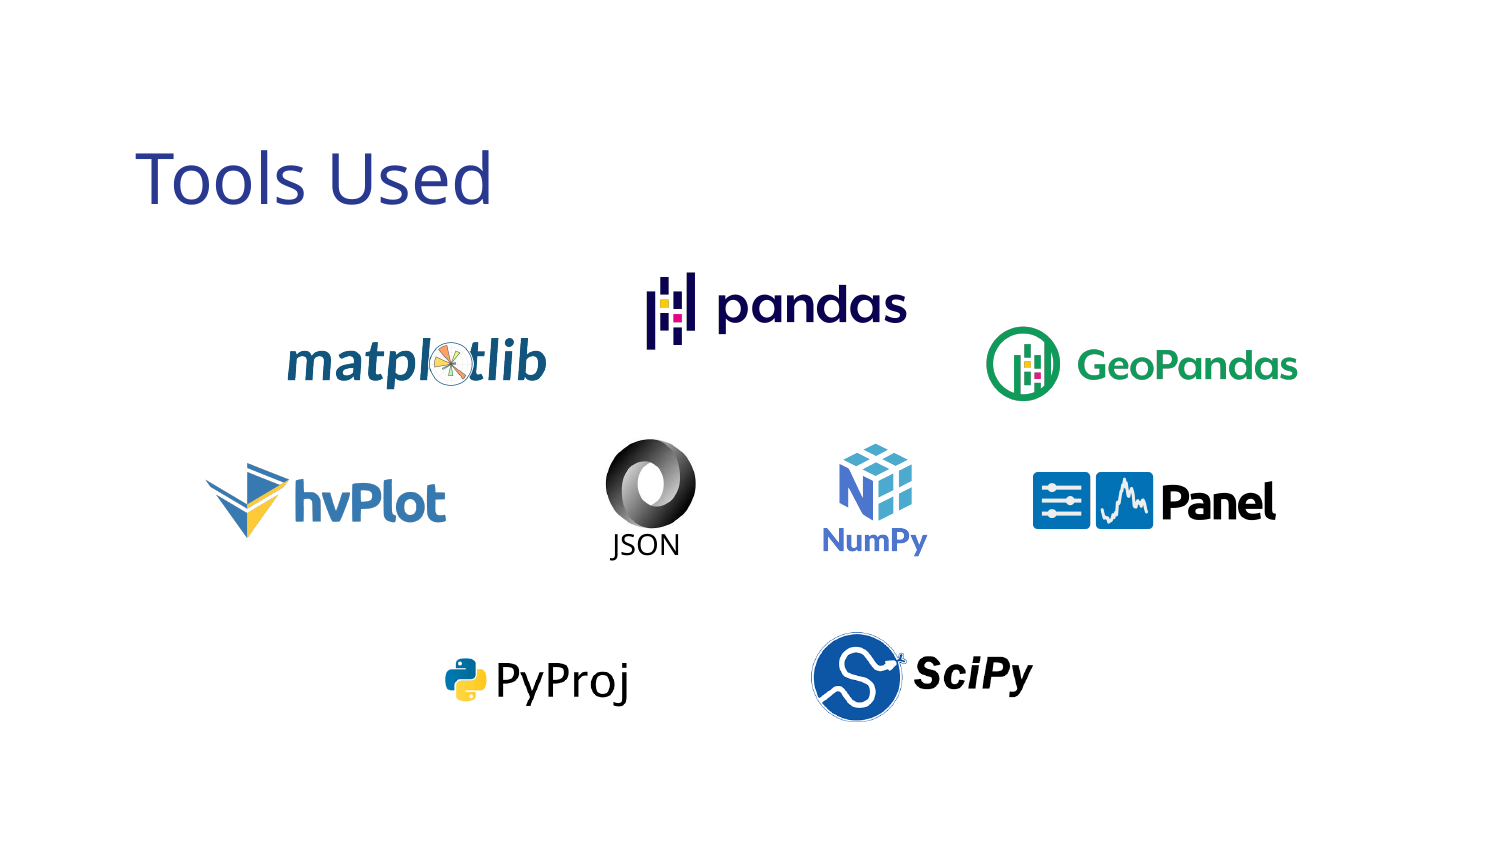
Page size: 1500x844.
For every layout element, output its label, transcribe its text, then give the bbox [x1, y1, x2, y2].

picture [205, 462, 447, 539]
text_box JSON [597, 543, 704, 568]
title Tools Used [120, 118, 663, 234]
picture [810, 632, 1035, 722]
picture [808, 433, 943, 568]
picture [968, 308, 1320, 419]
picture [274, 334, 559, 393]
picture [426, 639, 650, 715]
picture [1033, 471, 1276, 530]
picture [634, 253, 919, 369]
picture [583, 433, 718, 535]
